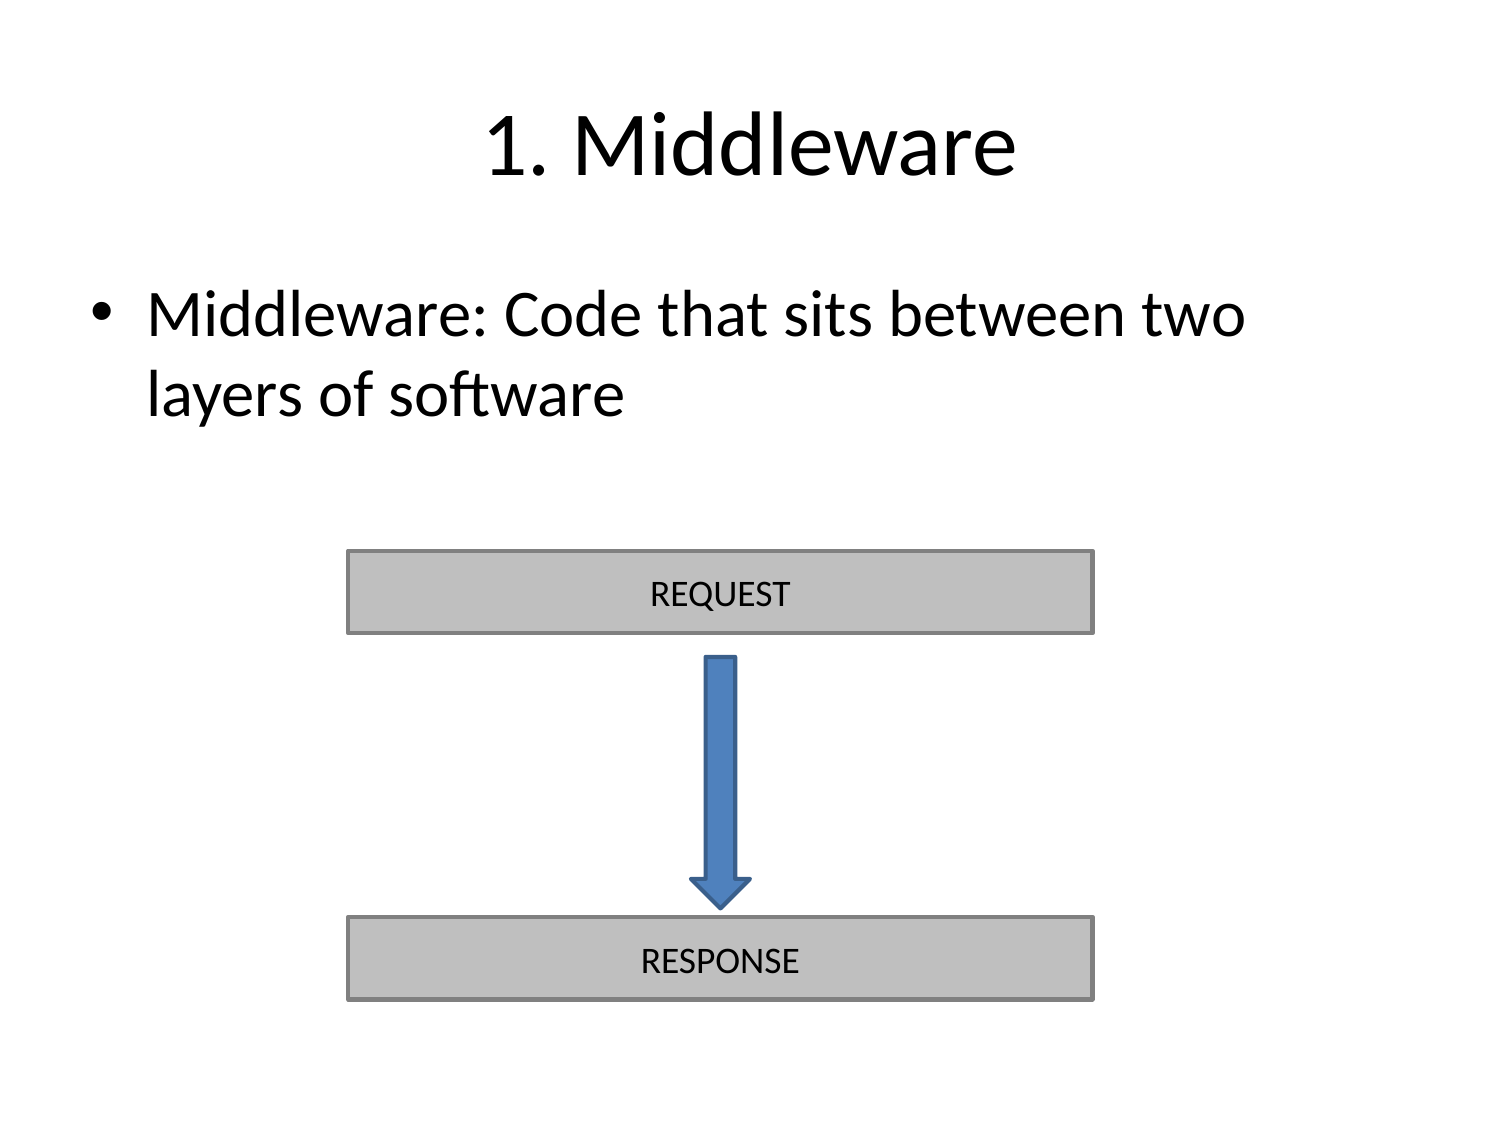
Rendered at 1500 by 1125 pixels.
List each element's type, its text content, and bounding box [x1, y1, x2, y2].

list Middleware: Code that sits between two layers of software [75, 262, 1425, 1005]
text_box RESPONSE [346, 915, 1095, 1002]
title 1. Middleware [75, 45, 1425, 233]
text_box [688, 654, 752, 911]
text_box REQUEST [346, 549, 1095, 635]
